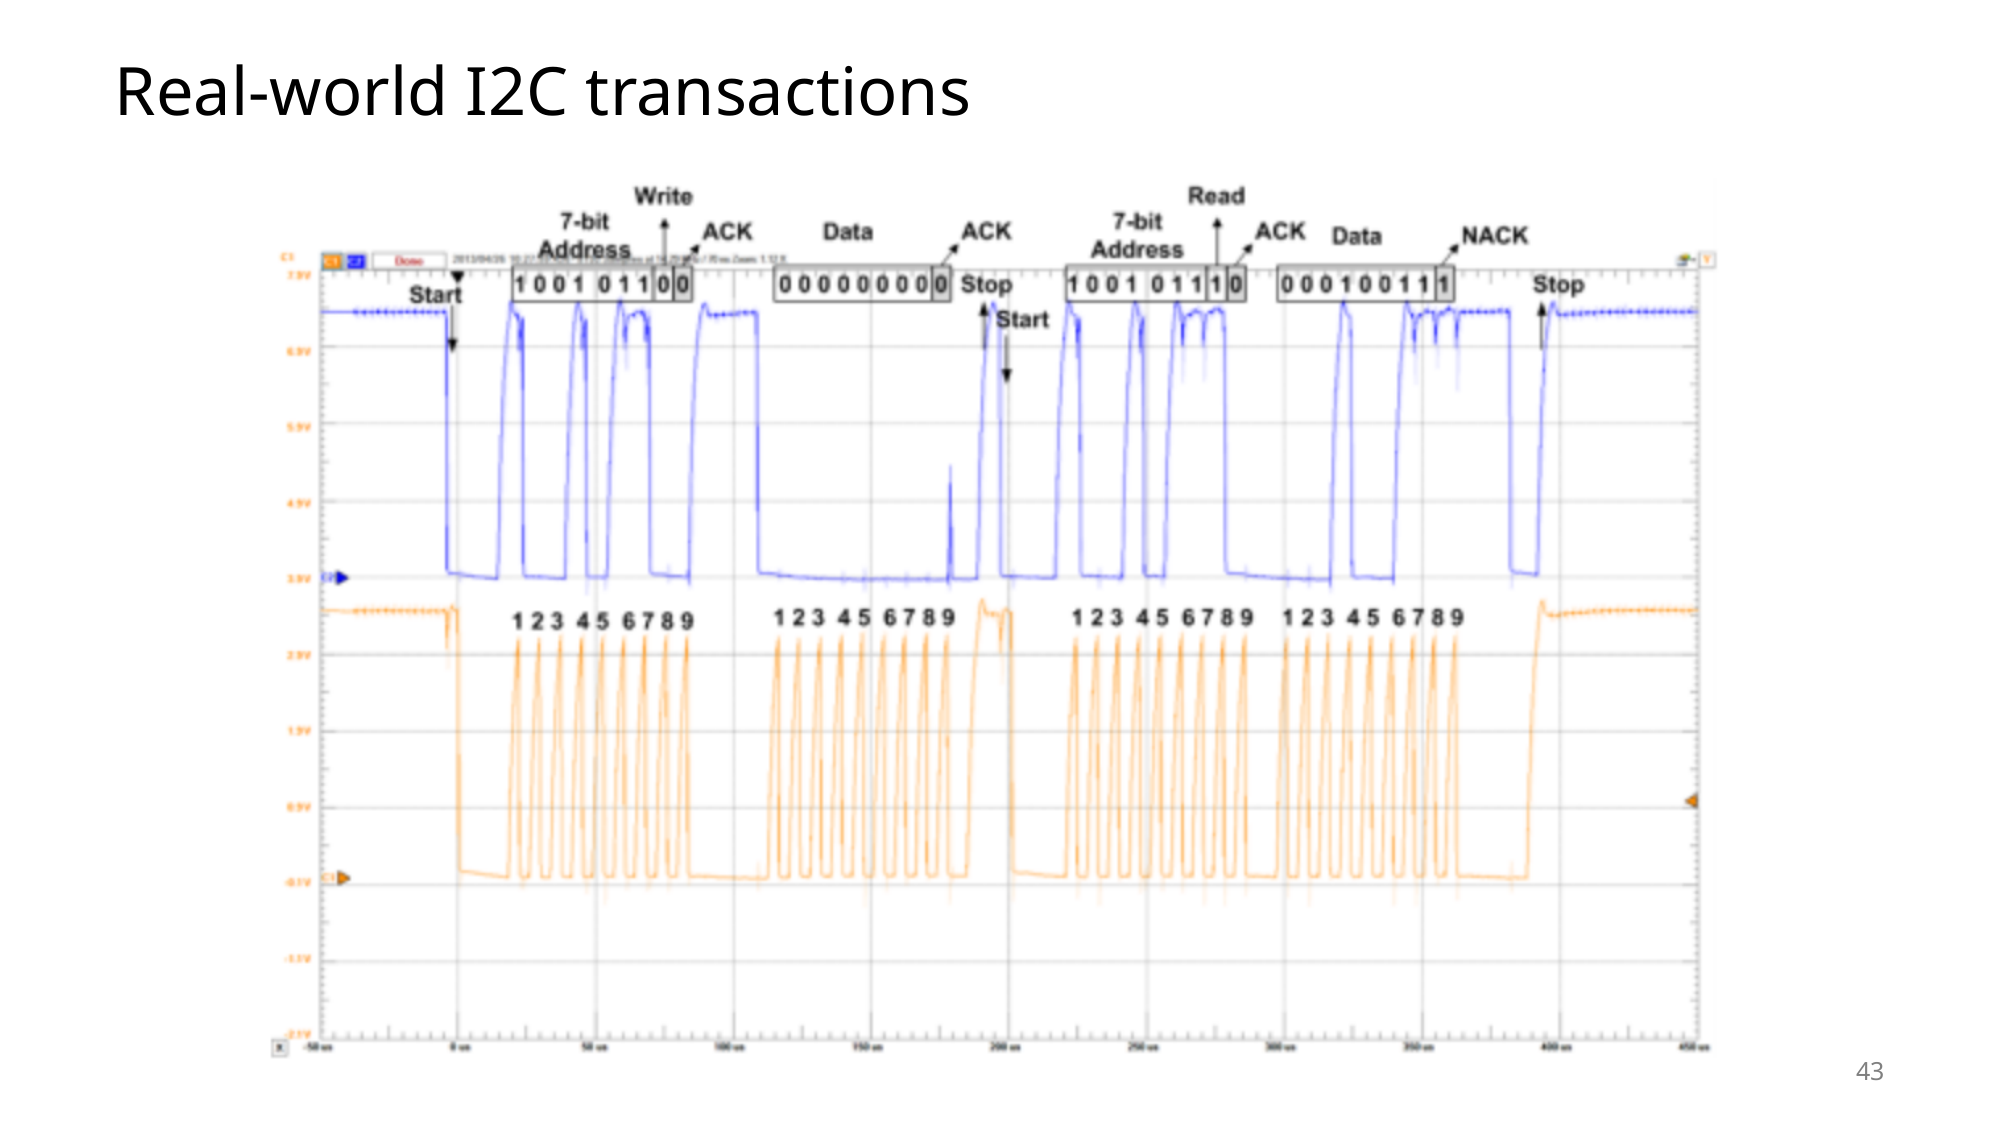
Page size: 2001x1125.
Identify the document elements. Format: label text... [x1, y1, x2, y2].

picture [270, 154, 1730, 1088]
title Real-world I2C transactions [99, 37, 1900, 150]
slide_number 43 [1749, 1042, 1900, 1103]
